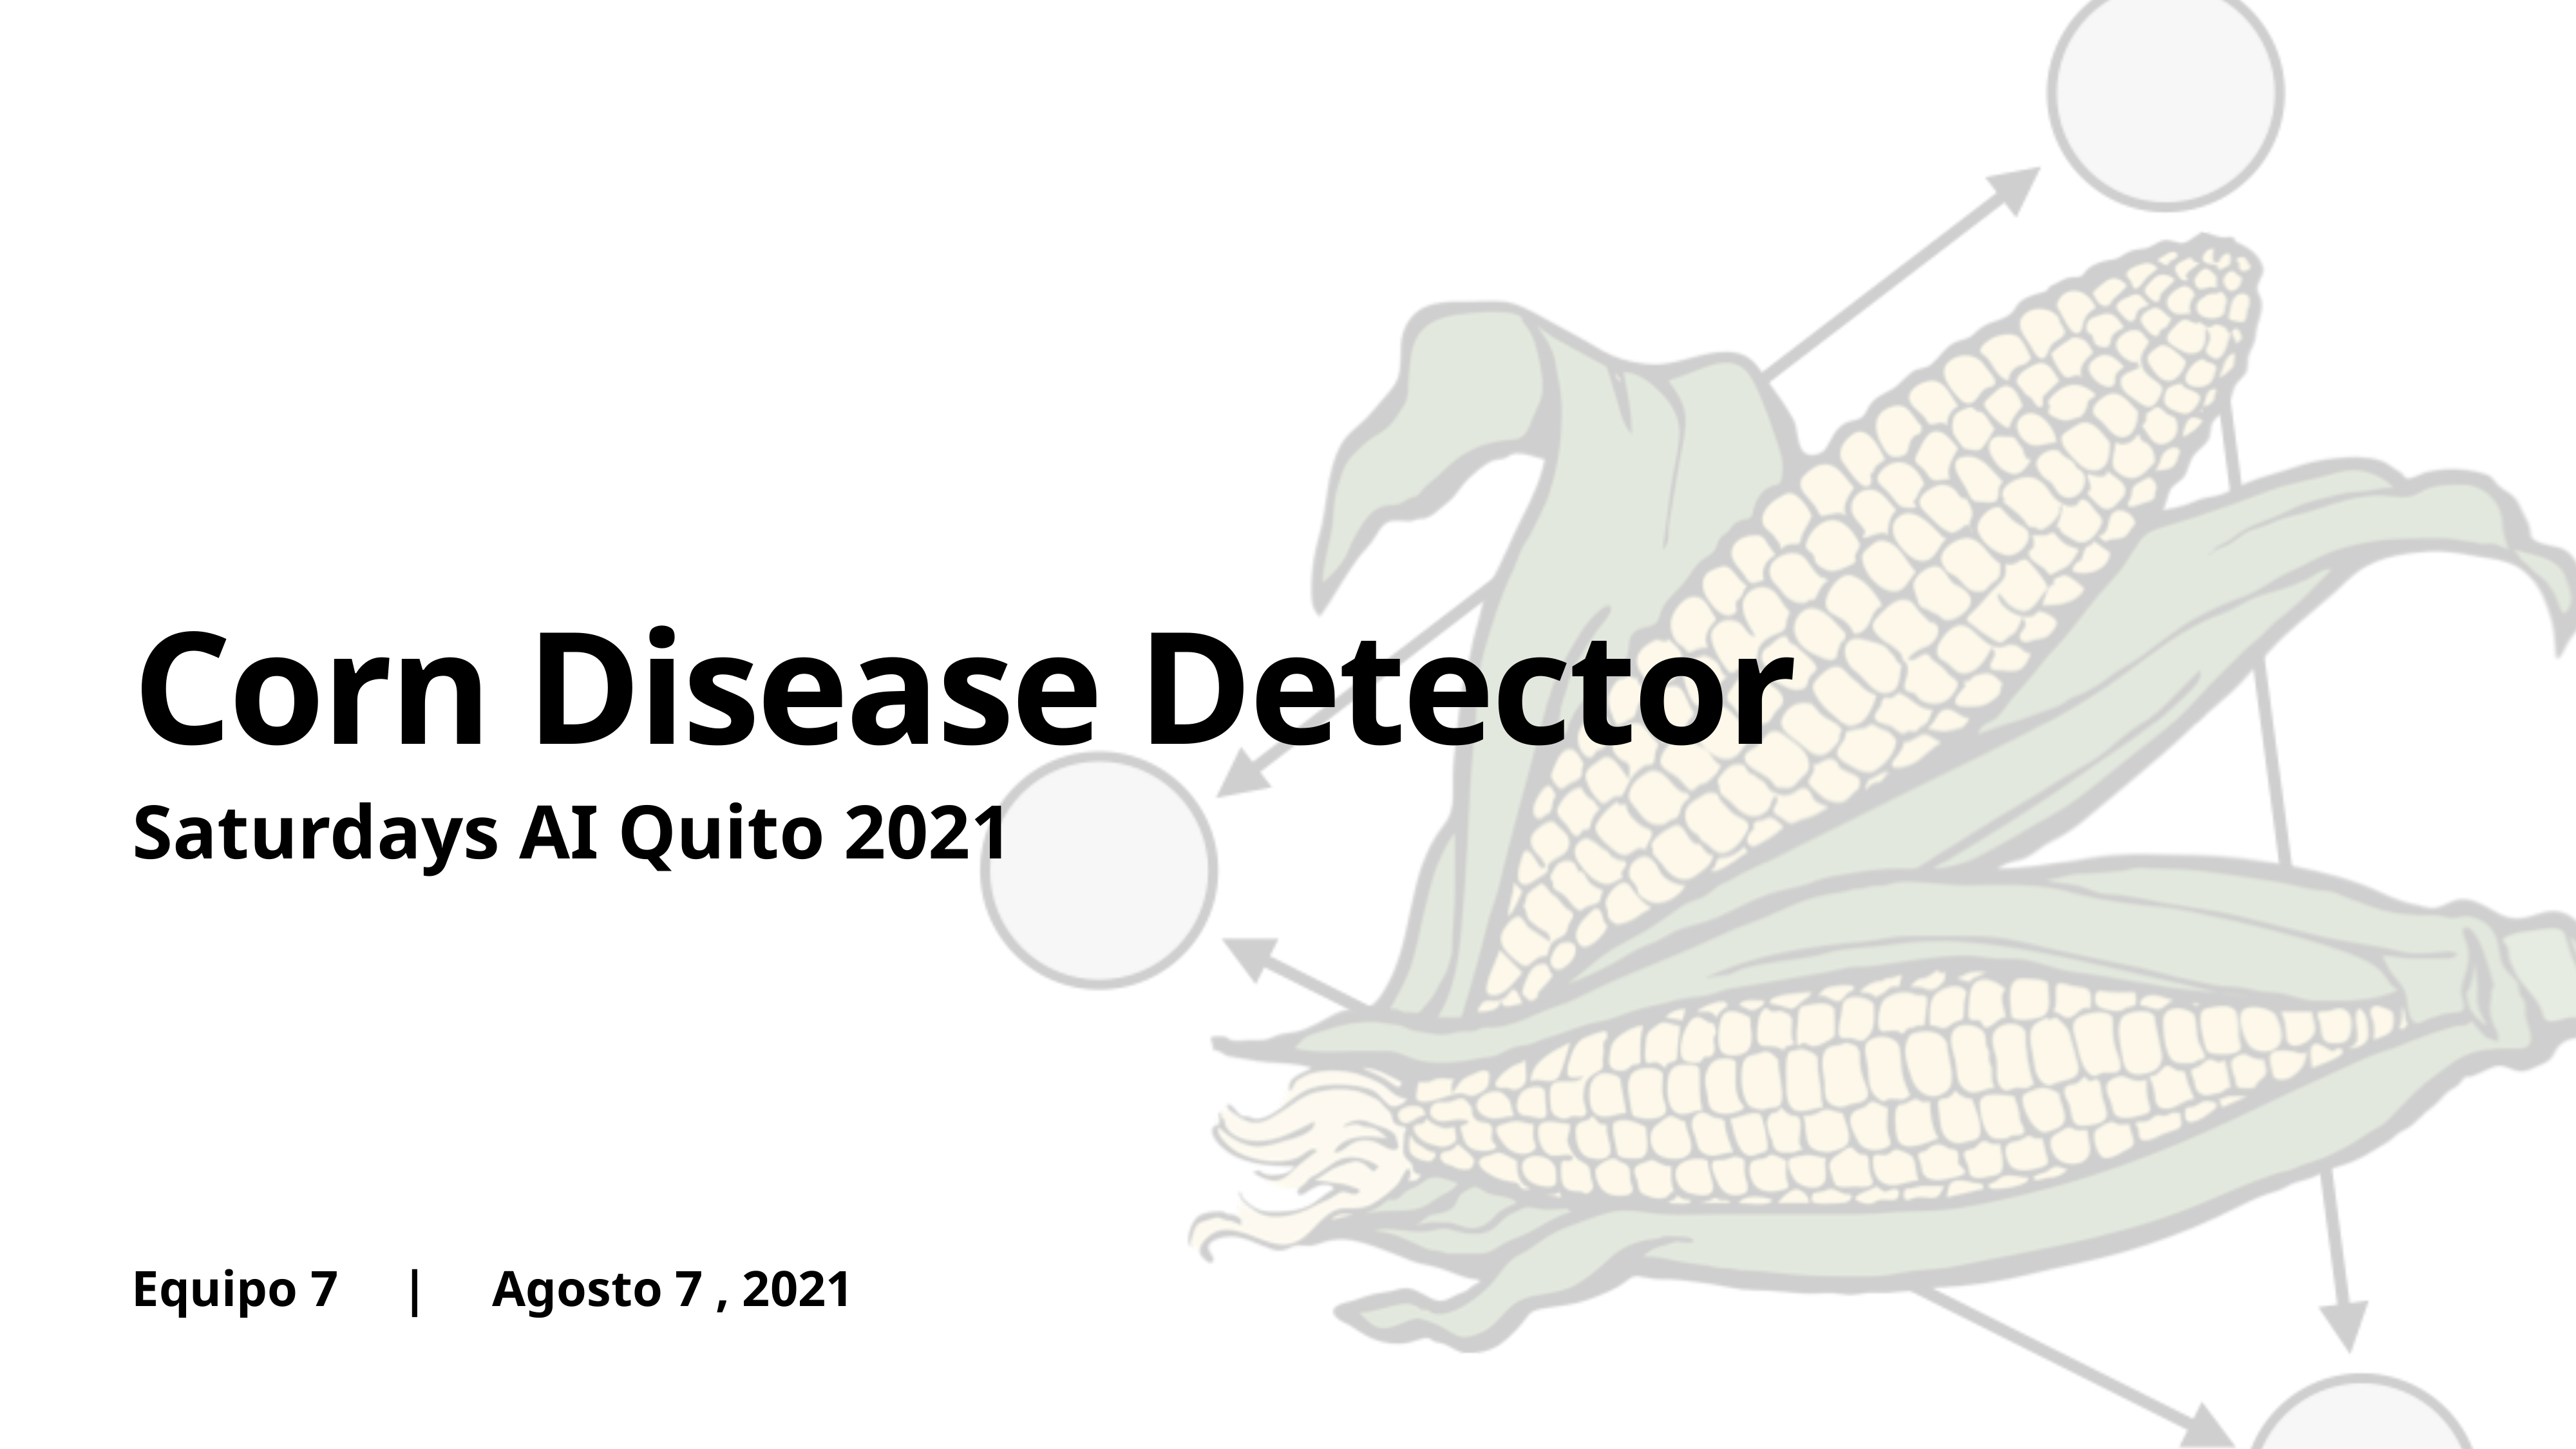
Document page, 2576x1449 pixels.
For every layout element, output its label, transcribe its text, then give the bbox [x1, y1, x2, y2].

title Corn Disease Detector [127, 288, 914, 779]
picture [914, 0, 2576, 1449]
list Equipo 7 | Agosto 7 , 2021 [126, 1252, 914, 1321]
subtitle Saturdays AI Quito 2021 [126, 779, 914, 981]
